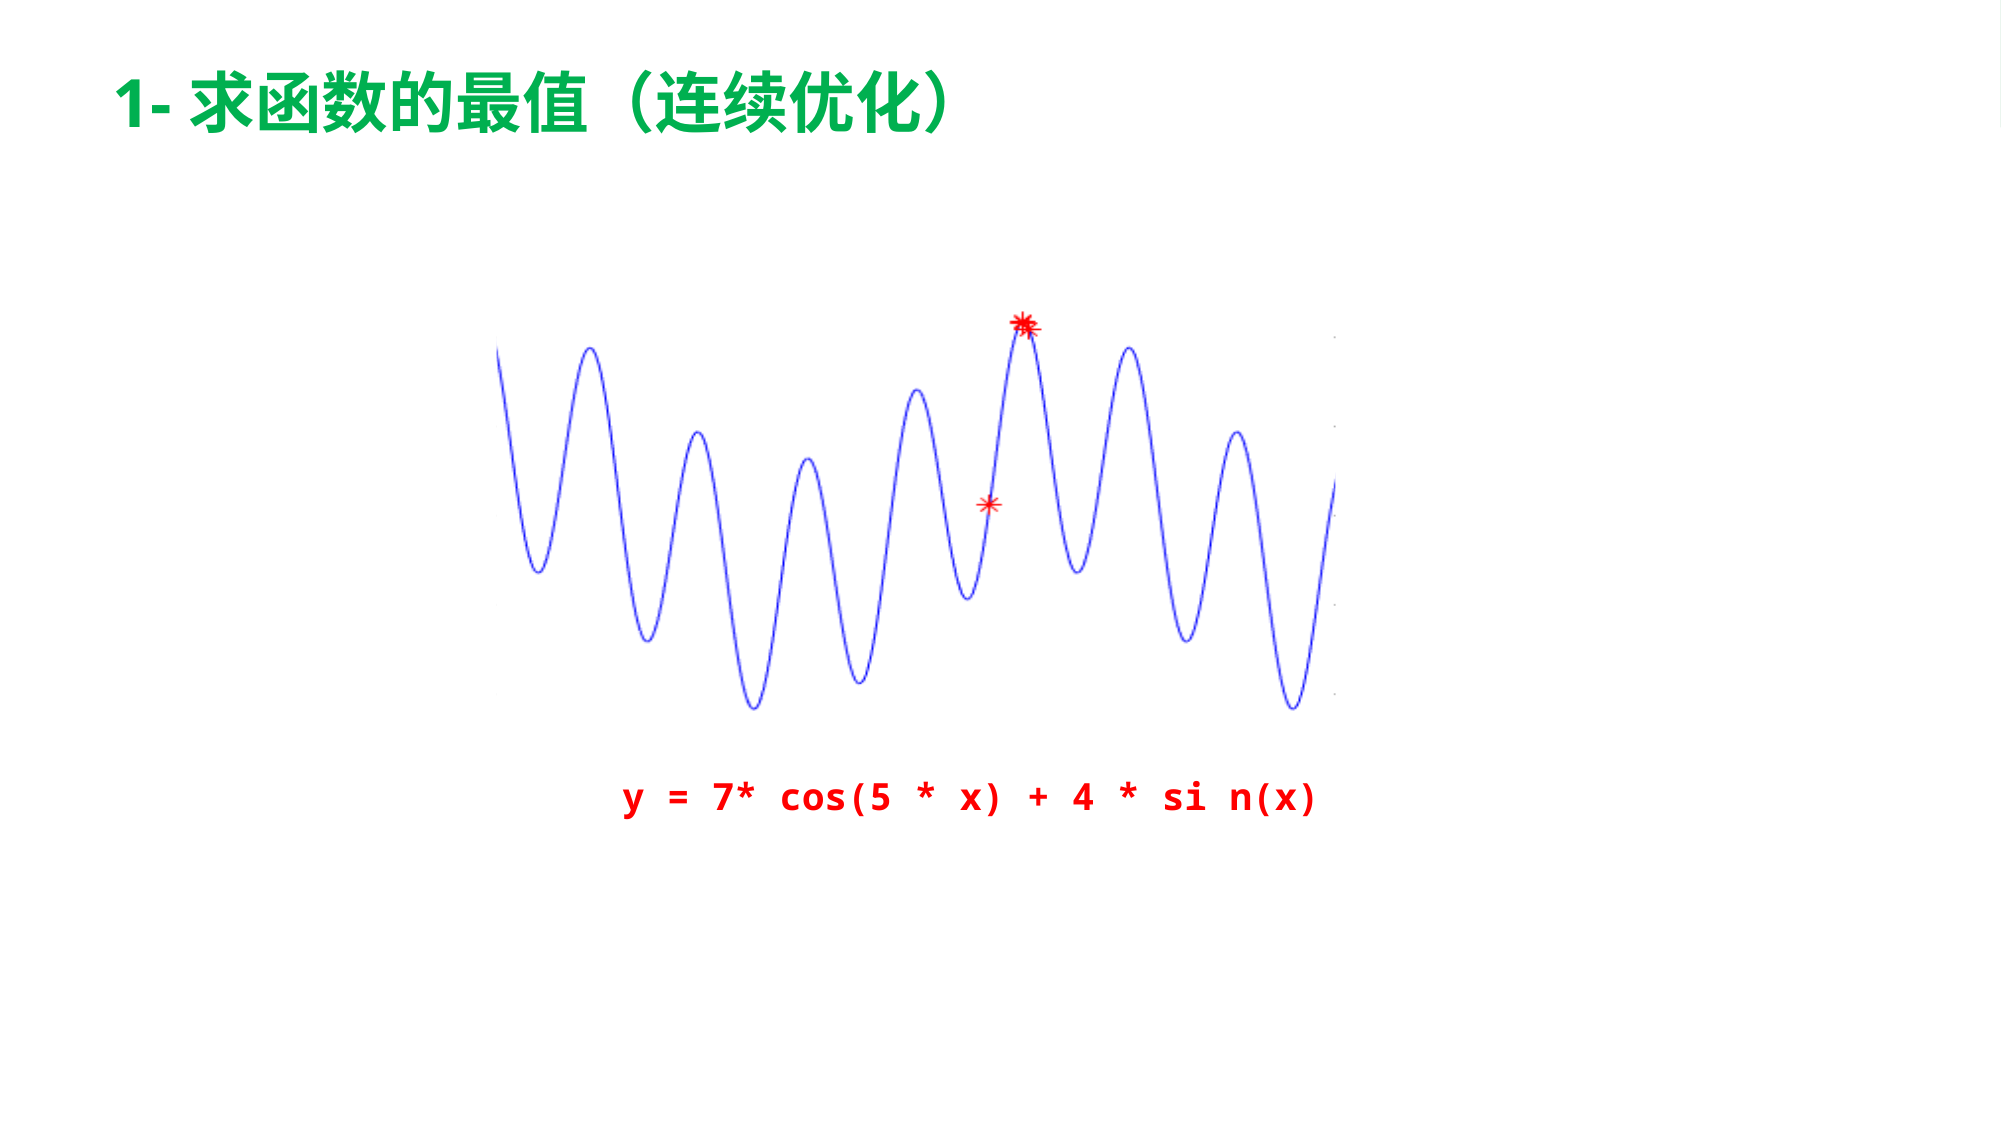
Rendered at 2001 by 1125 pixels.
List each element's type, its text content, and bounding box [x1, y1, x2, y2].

title 1-求函数的最值（连续优化） [97, 54, 1648, 147]
picture [496, 267, 1336, 767]
text_box y = 7* cos(5 * x) + 4 * si n(x) [607, 765, 1612, 826]
